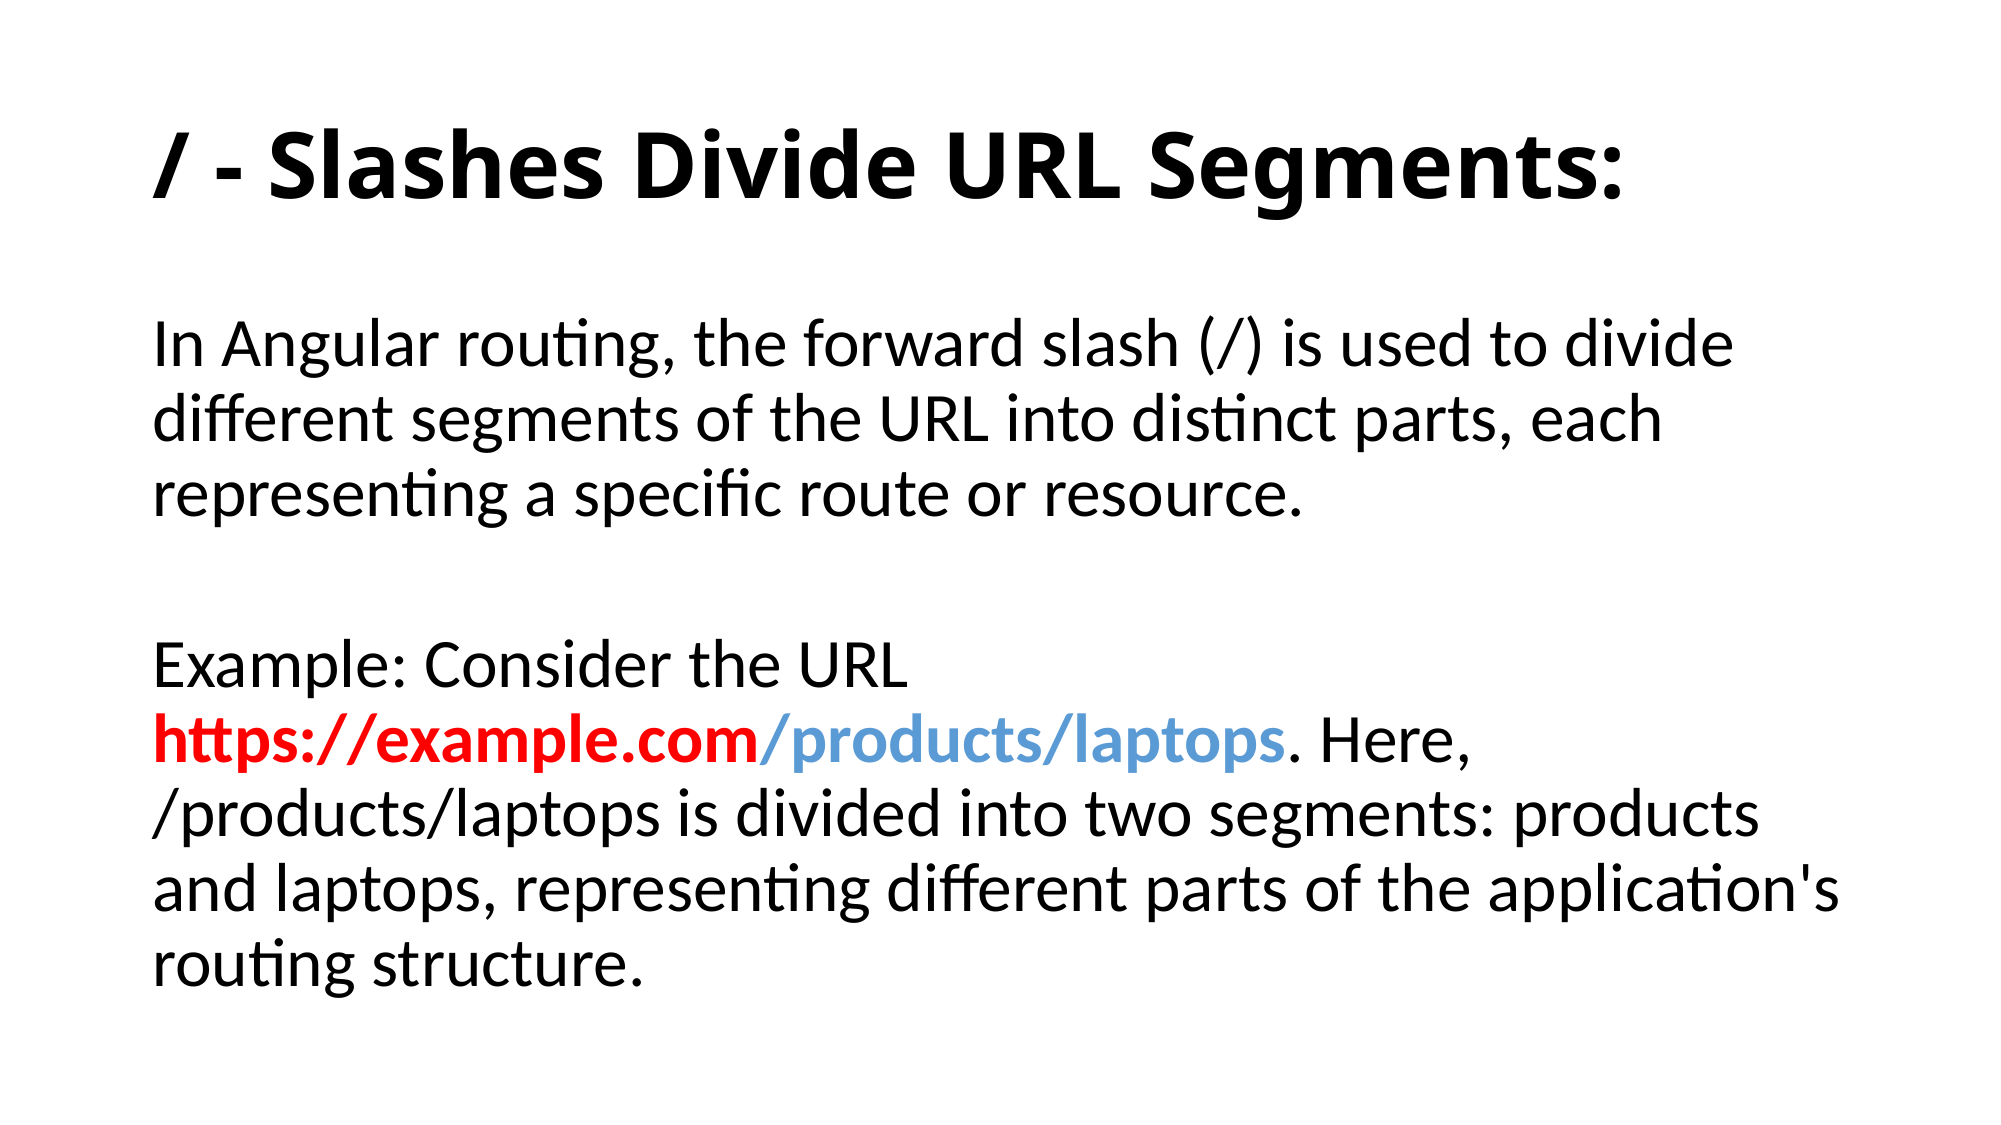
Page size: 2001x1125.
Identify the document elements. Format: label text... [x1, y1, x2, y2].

title / - Slashes Divide URL Segments: [137, 59, 1863, 278]
list In Angular routing, the forward slash (/) is used to divide different segments of the URL into distinct parts, each representing a specific route or resource. Example: Consider the URL https://example.com/products/laptops. Here, /products/laptops is divided into two segments: products and laptops, representing different parts of the application's routing structure. [137, 299, 1863, 1014]
